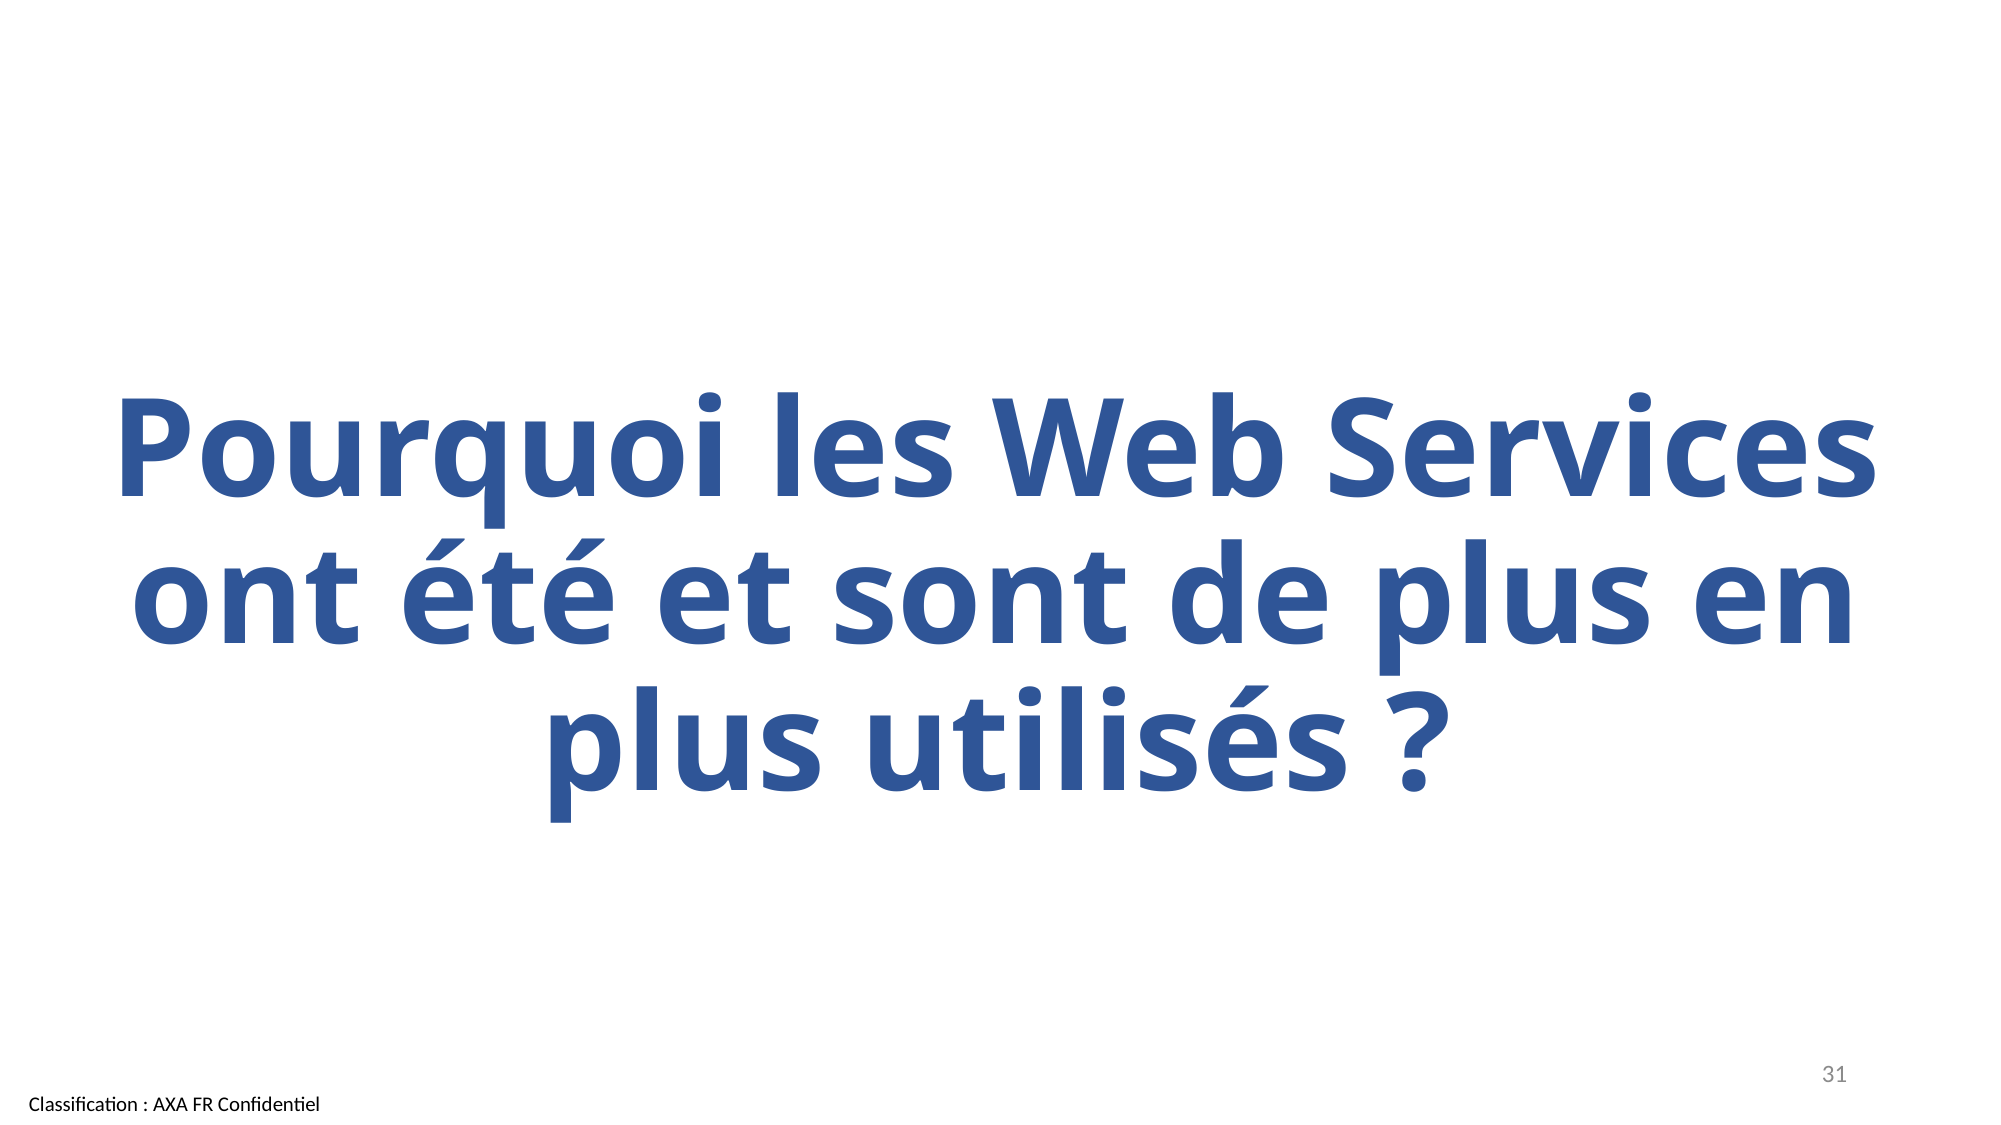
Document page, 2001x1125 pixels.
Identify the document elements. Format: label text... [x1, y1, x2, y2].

slide_number 31 [1412, 1042, 1863, 1103]
title Pourquoi les Web Services ont été et sont de plus en plus utilisés ? [58, 370, 1934, 829]
